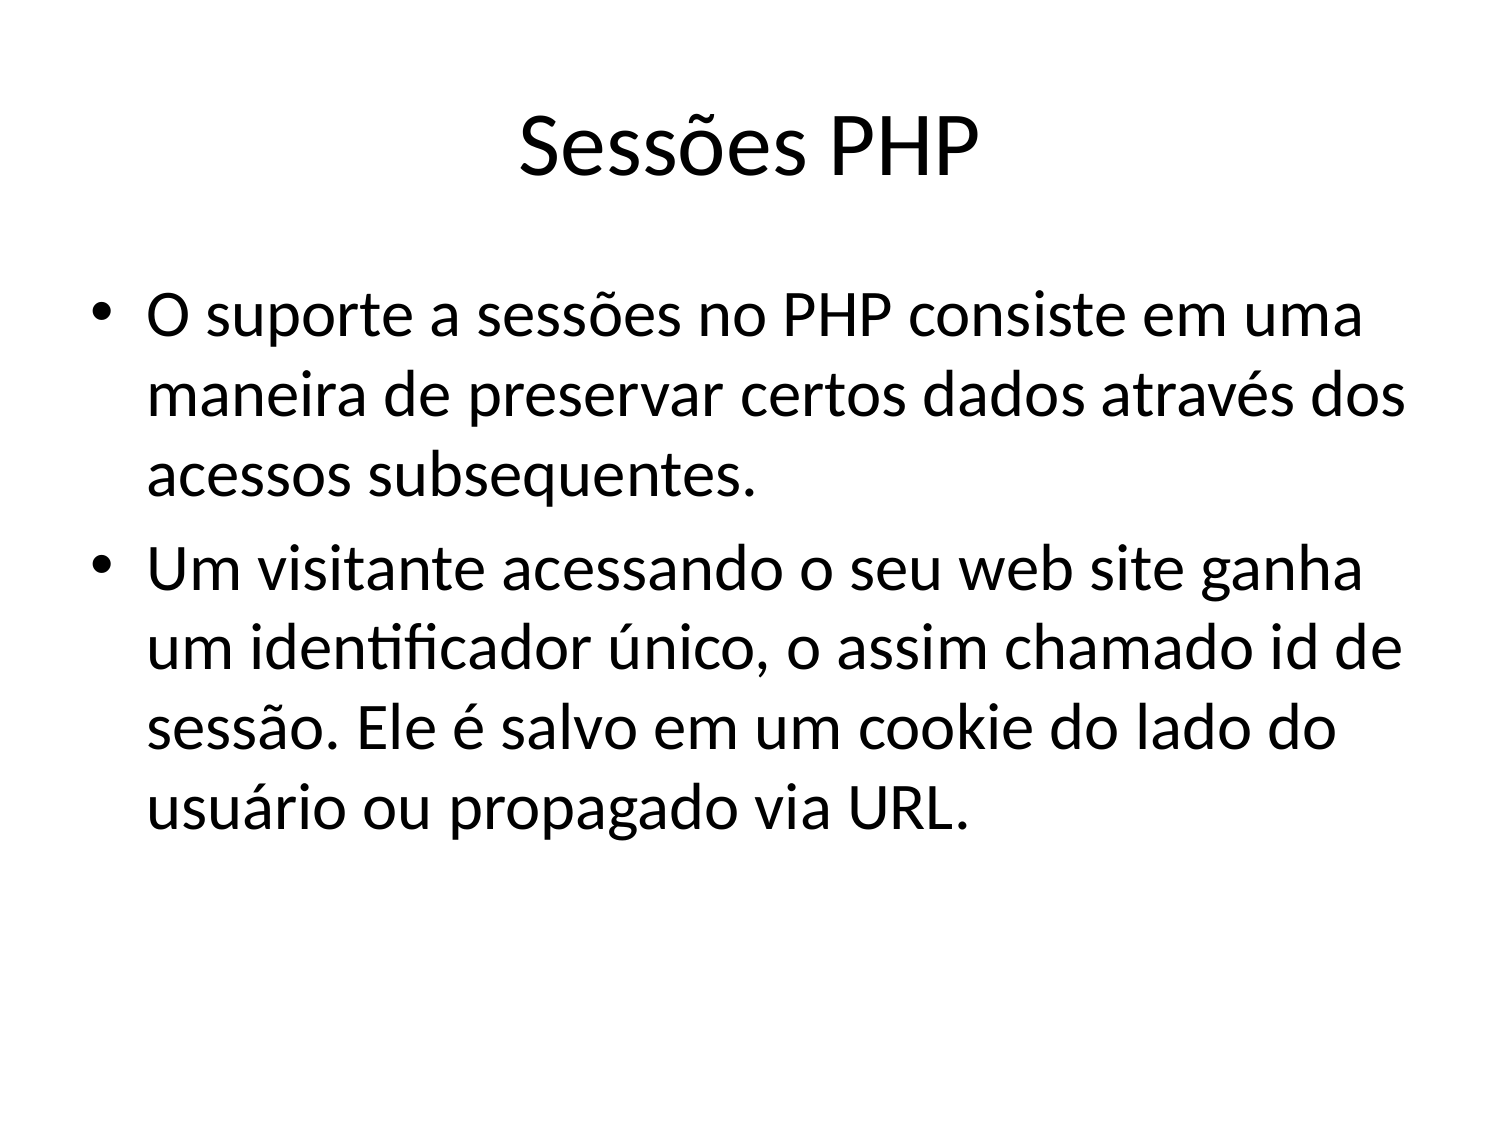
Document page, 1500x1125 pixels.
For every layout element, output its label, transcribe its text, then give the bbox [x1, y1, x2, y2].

title Sessões PHP [75, 45, 1425, 233]
list O suporte a sessões no PHP consiste em uma maneira de preservar certos dados através dos acessos subsequentes. Um visitante acessando o seu web site ganha um identificador único, o assim chamado id de sessão. Ele é salvo em um cookie do lado do usuário ou propagado via URL. [75, 262, 1425, 1005]
